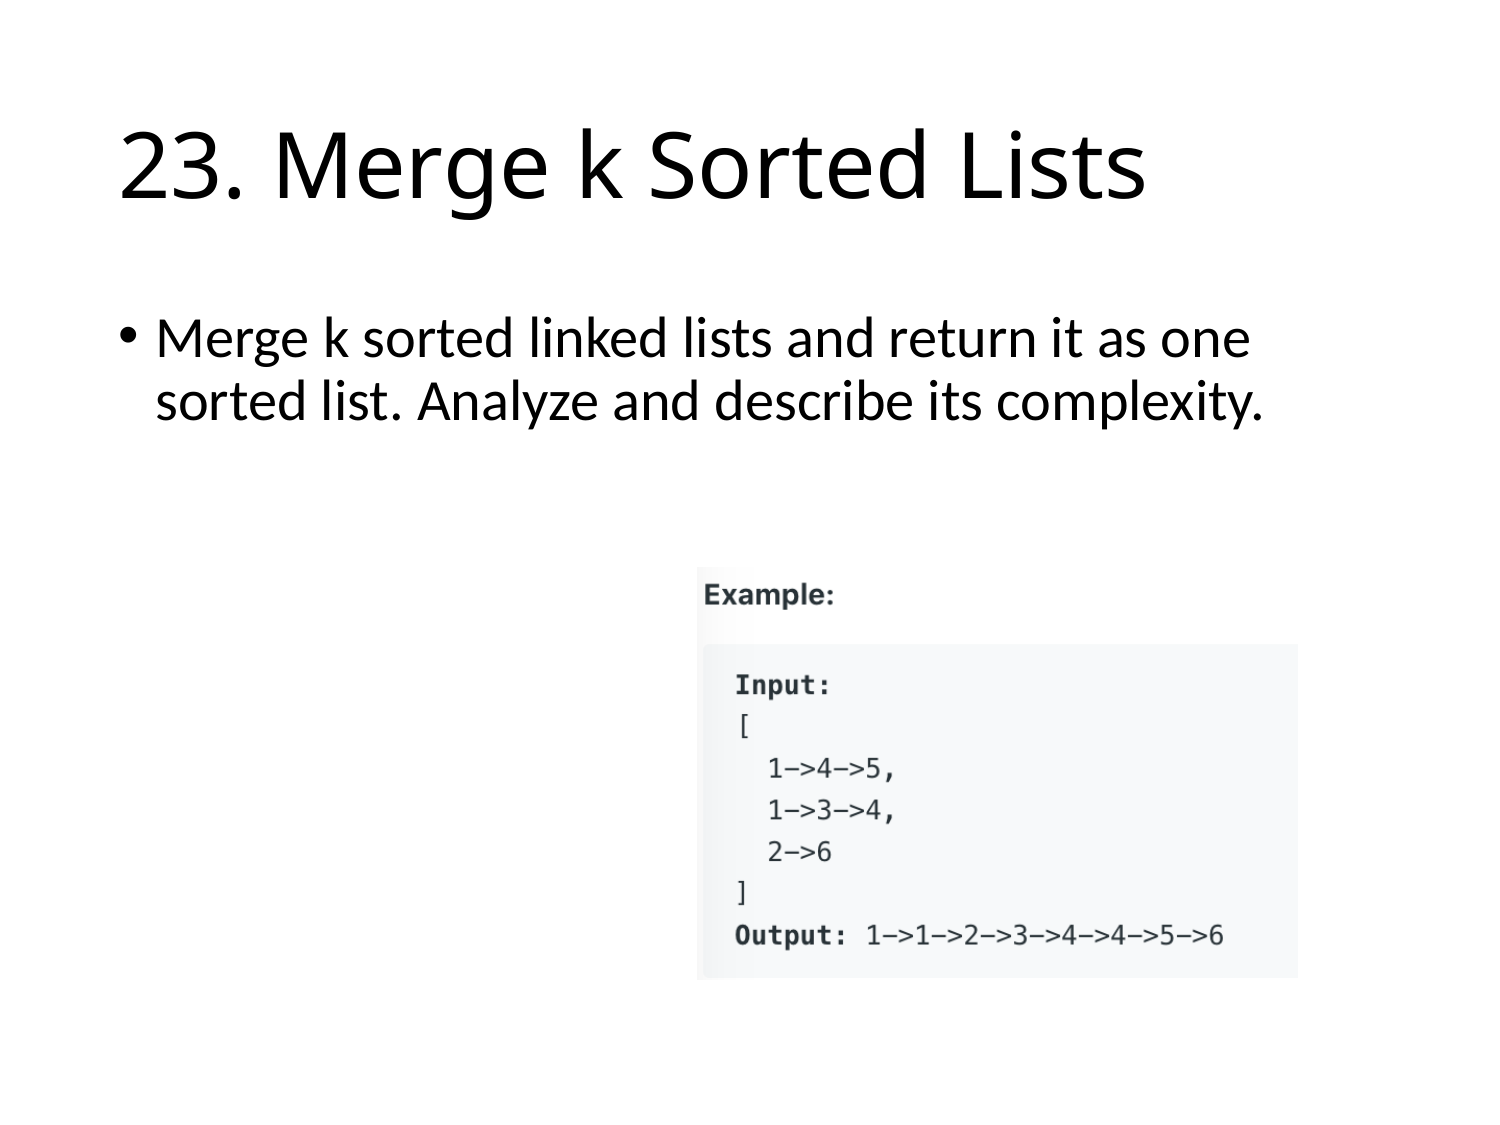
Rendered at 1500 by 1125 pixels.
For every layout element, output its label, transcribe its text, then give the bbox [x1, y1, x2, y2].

list Merge k sorted linked lists and return it as one sorted list. Analyze and describe its complexity. [103, 299, 1397, 1014]
picture [697, 567, 1298, 980]
title 23. Merge k Sorted Lists [103, 59, 1397, 278]
